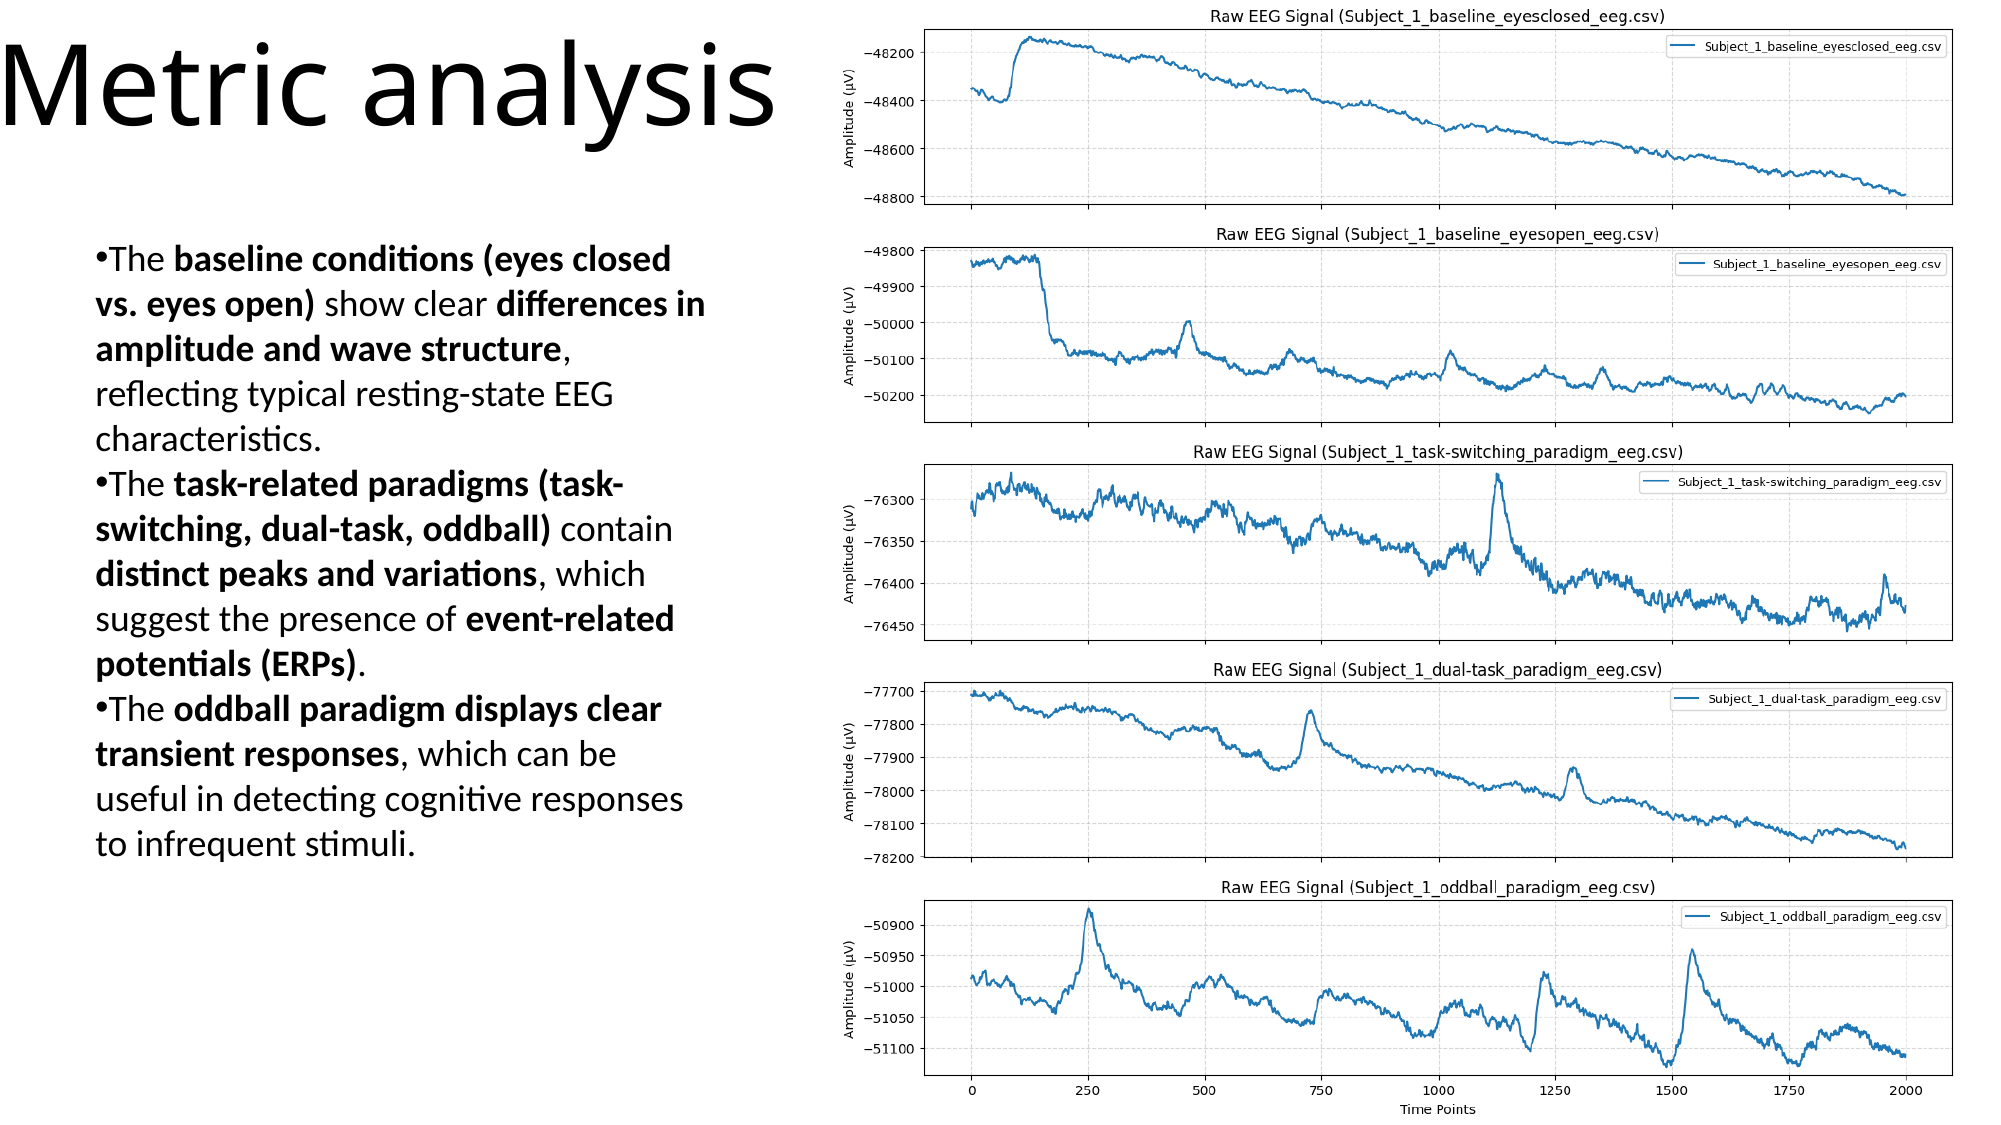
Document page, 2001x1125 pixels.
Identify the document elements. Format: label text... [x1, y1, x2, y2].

text_box The baseline conditions (eyes closed vs. eyes open) show clear differences in amplitude and wave structure, reflecting typical resting-state EEG characteristics. The task-related paradigms (task-switching, dual-task, oddball) contain distinct peaks and variations, which suggest the presence of event-related potentials (ERPs). The oddball paradigm displays clear transient responses, which can be useful in detecting cognitive responses to infrequent stimuli. [80, 226, 724, 872]
title Metric analysis [0, 0, 834, 199]
picture [834, 0, 1960, 1125]
